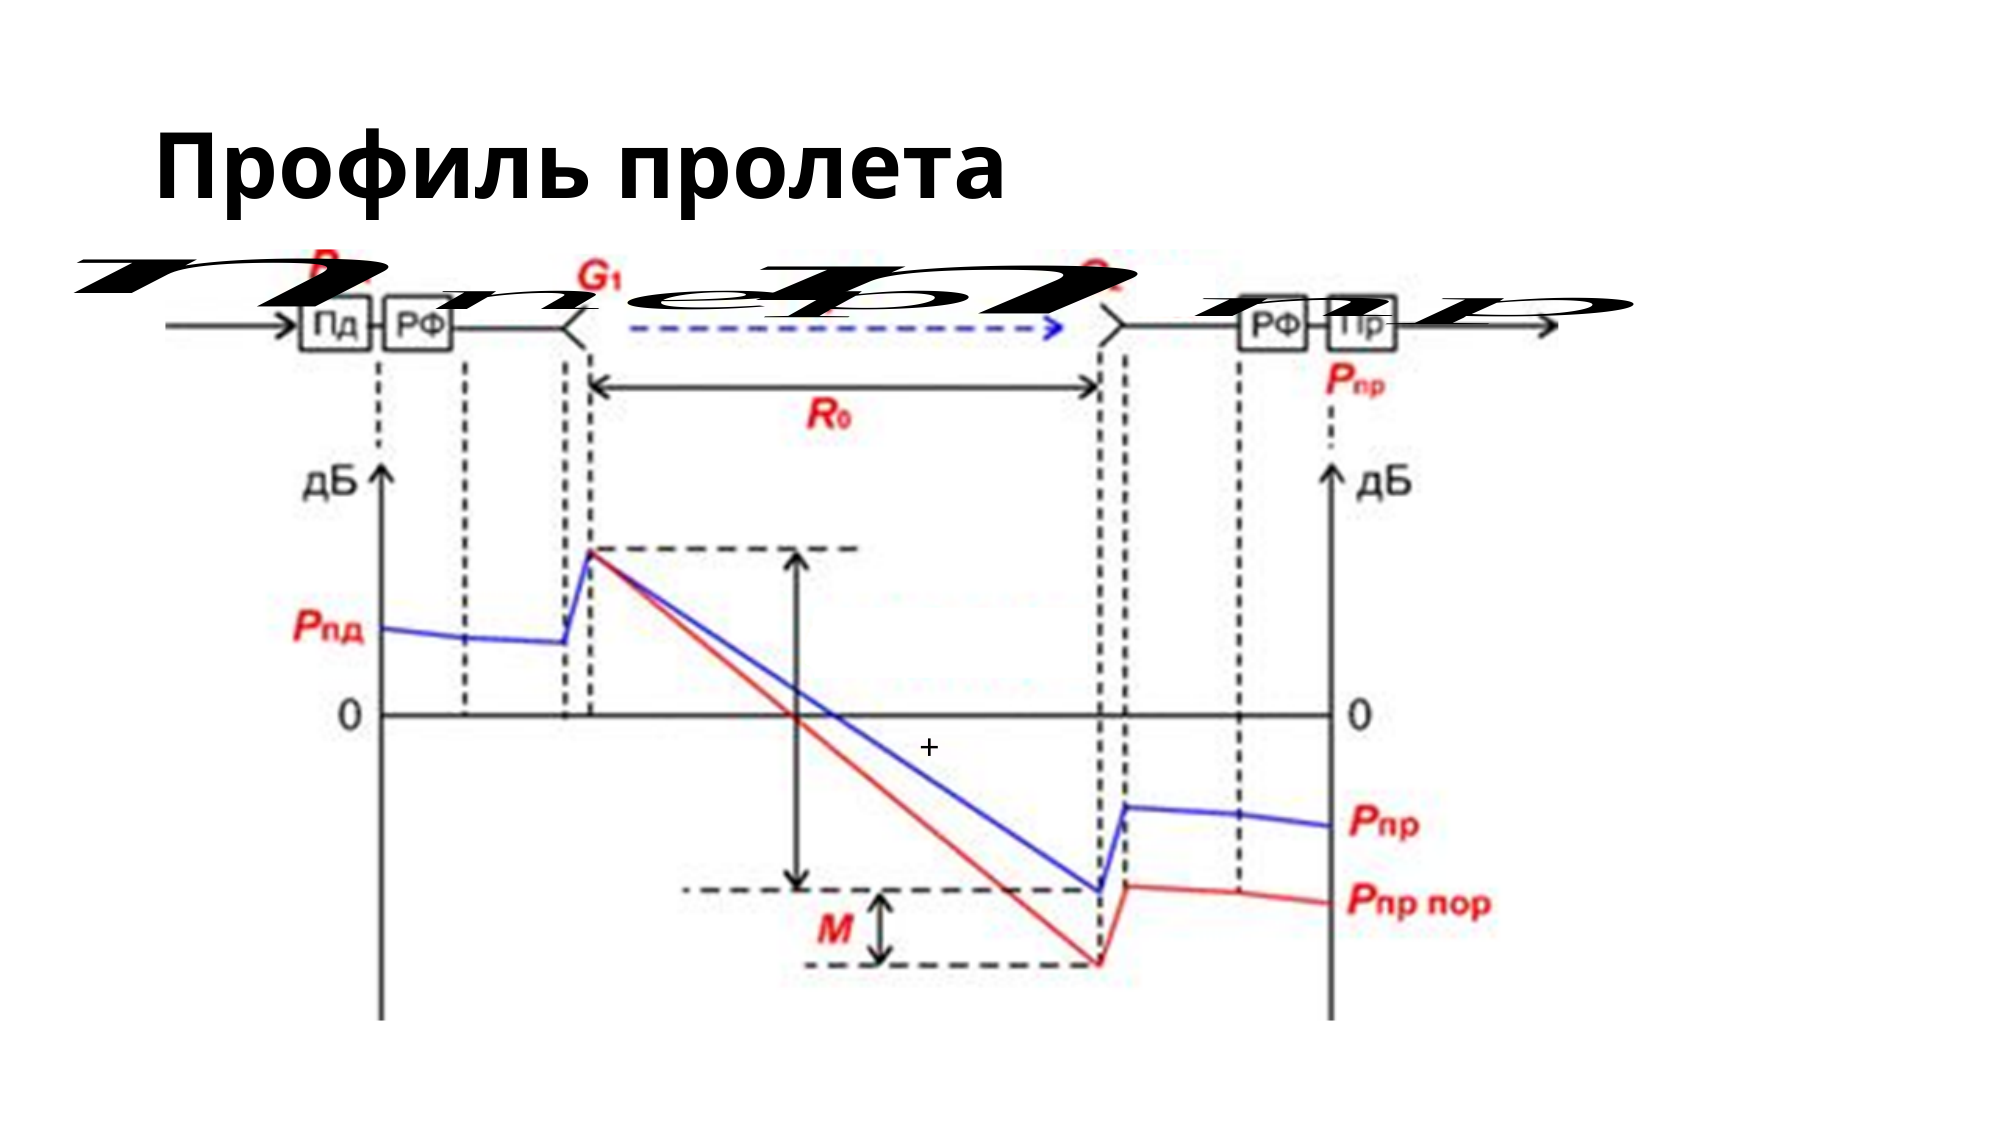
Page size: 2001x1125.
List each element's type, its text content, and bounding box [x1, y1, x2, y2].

picture [111, 209, 1632, 1049]
title Профиль пролета [137, 59, 1863, 278]
